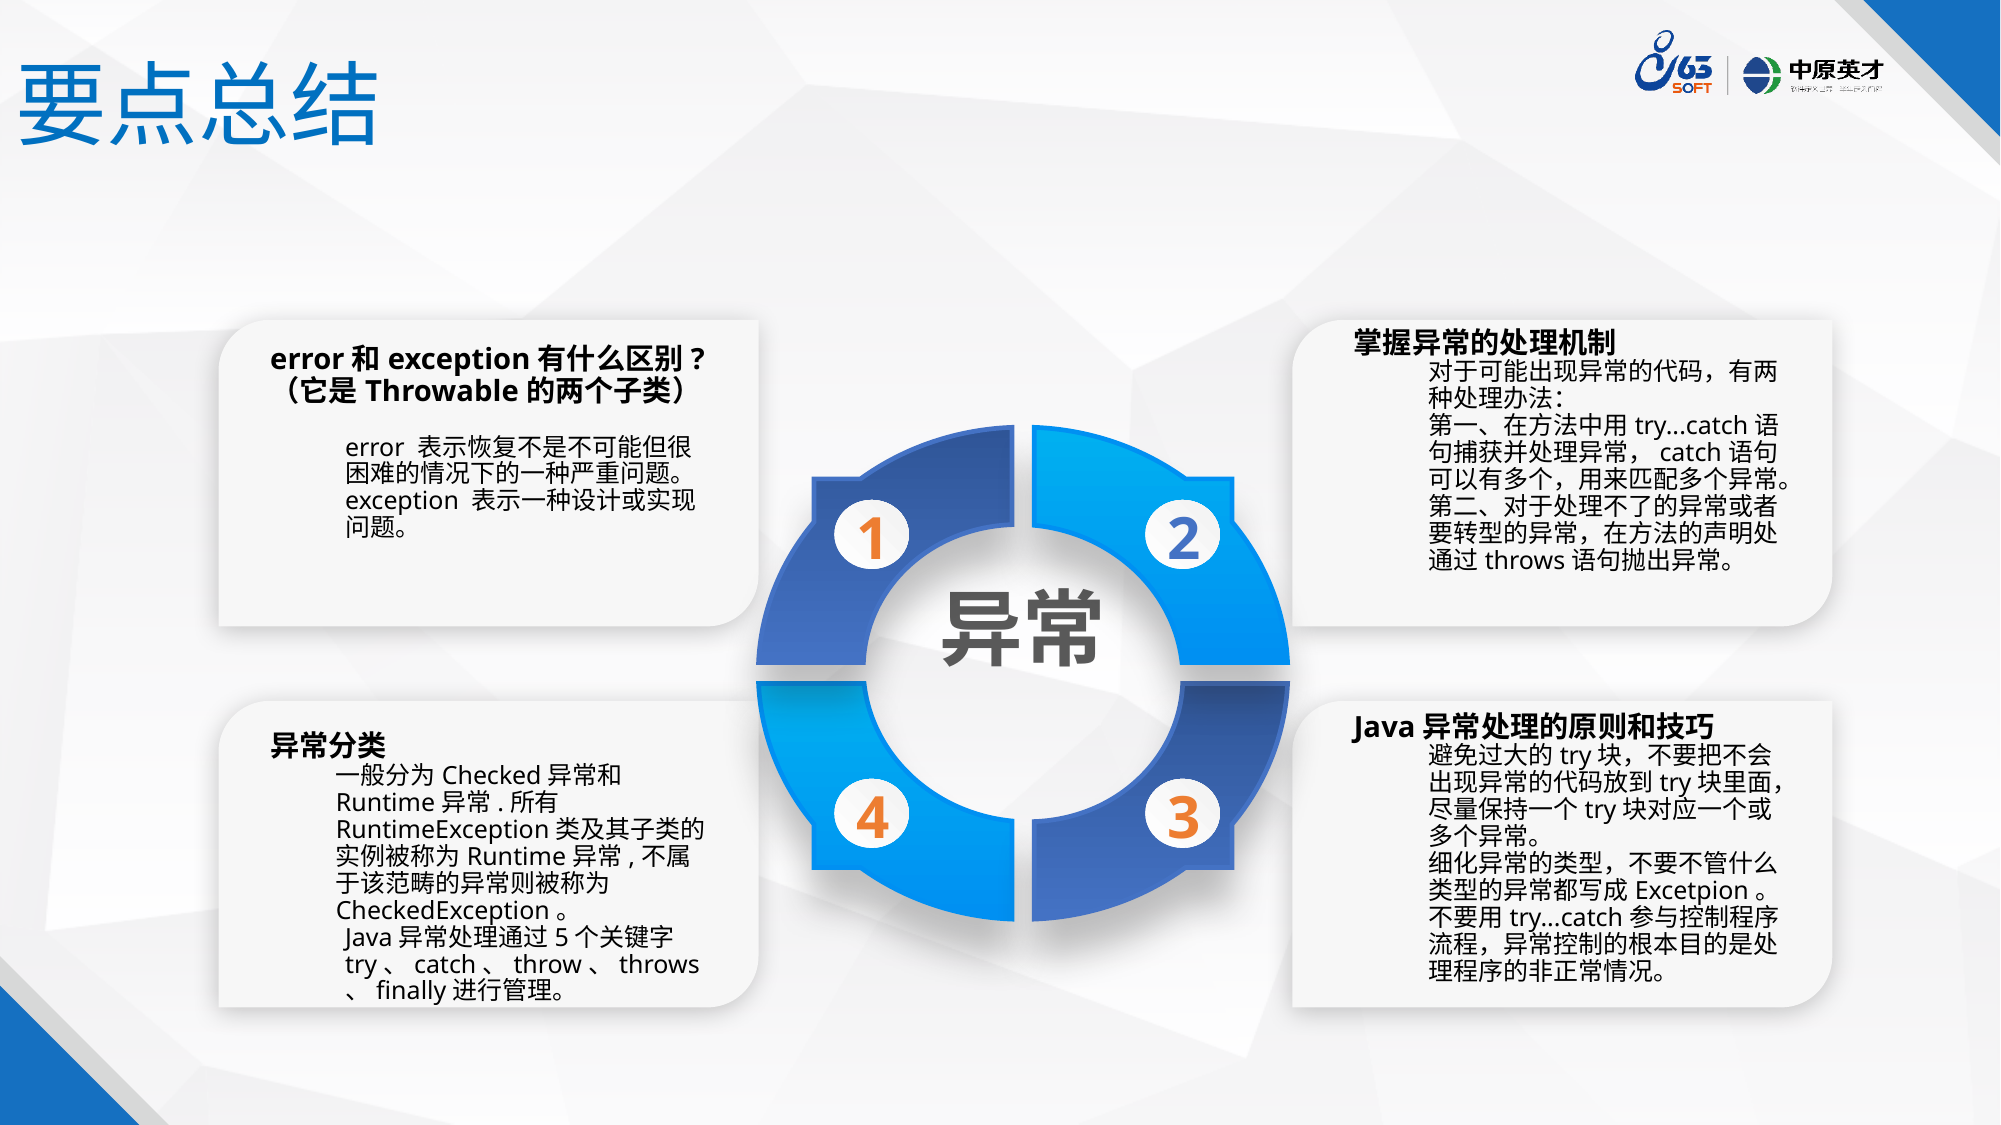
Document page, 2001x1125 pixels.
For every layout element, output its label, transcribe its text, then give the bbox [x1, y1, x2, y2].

picture [0, 0, 2000, 1125]
text_box [1291, 318, 1834, 628]
text_box error和exception有什么区别? （它是Throwable的两个子类） error 表示恢复不是不可能但很困难的情况下的一种严重问题。 exception 表示一种设计或实现问题。 [270, 344, 707, 574]
text_box 异常分类 一般分为Checked异常和Runtime异常.所有RuntimeException类及其子类的实例被称为Runtime异常,不属于该范畴的异常则被称为CheckedException。 Java异常处理通过5个关键字try、catch、throw、throws、finally进行管理。 [270, 731, 707, 1006]
text_box [1291, 699, 1834, 1009]
text_box Java异常处理的原则和技巧 避免过大的try块，不要把不会出现异常的代码放到try块里面，尽量保持一个try块对应一个或多个异常。 细化异常的类型，不要不管什么类型的异常都写成Excetpion。 不要用try...catch参与控制程序流程，异常控制的根本目的是处理程序的非正常情况。 [1353, 711, 1791, 986]
text_box [217, 699, 760, 1009]
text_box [758, 427, 1288, 920]
title 要点总结 [0, 0, 1725, 218]
text_box 掌握异常的处理机制 对于可能出现异常的代码，有两种处理办法： 第一、在方法中用try...catch语句捕获并处理异常，catch语句可以有多个，用来匹配多个异常。 第二、对于处理不了的异常或者要转型的异常，在方法的声明处通过throws语句抛出异常。 [1353, 327, 1791, 602]
text_box [217, 318, 760, 628]
